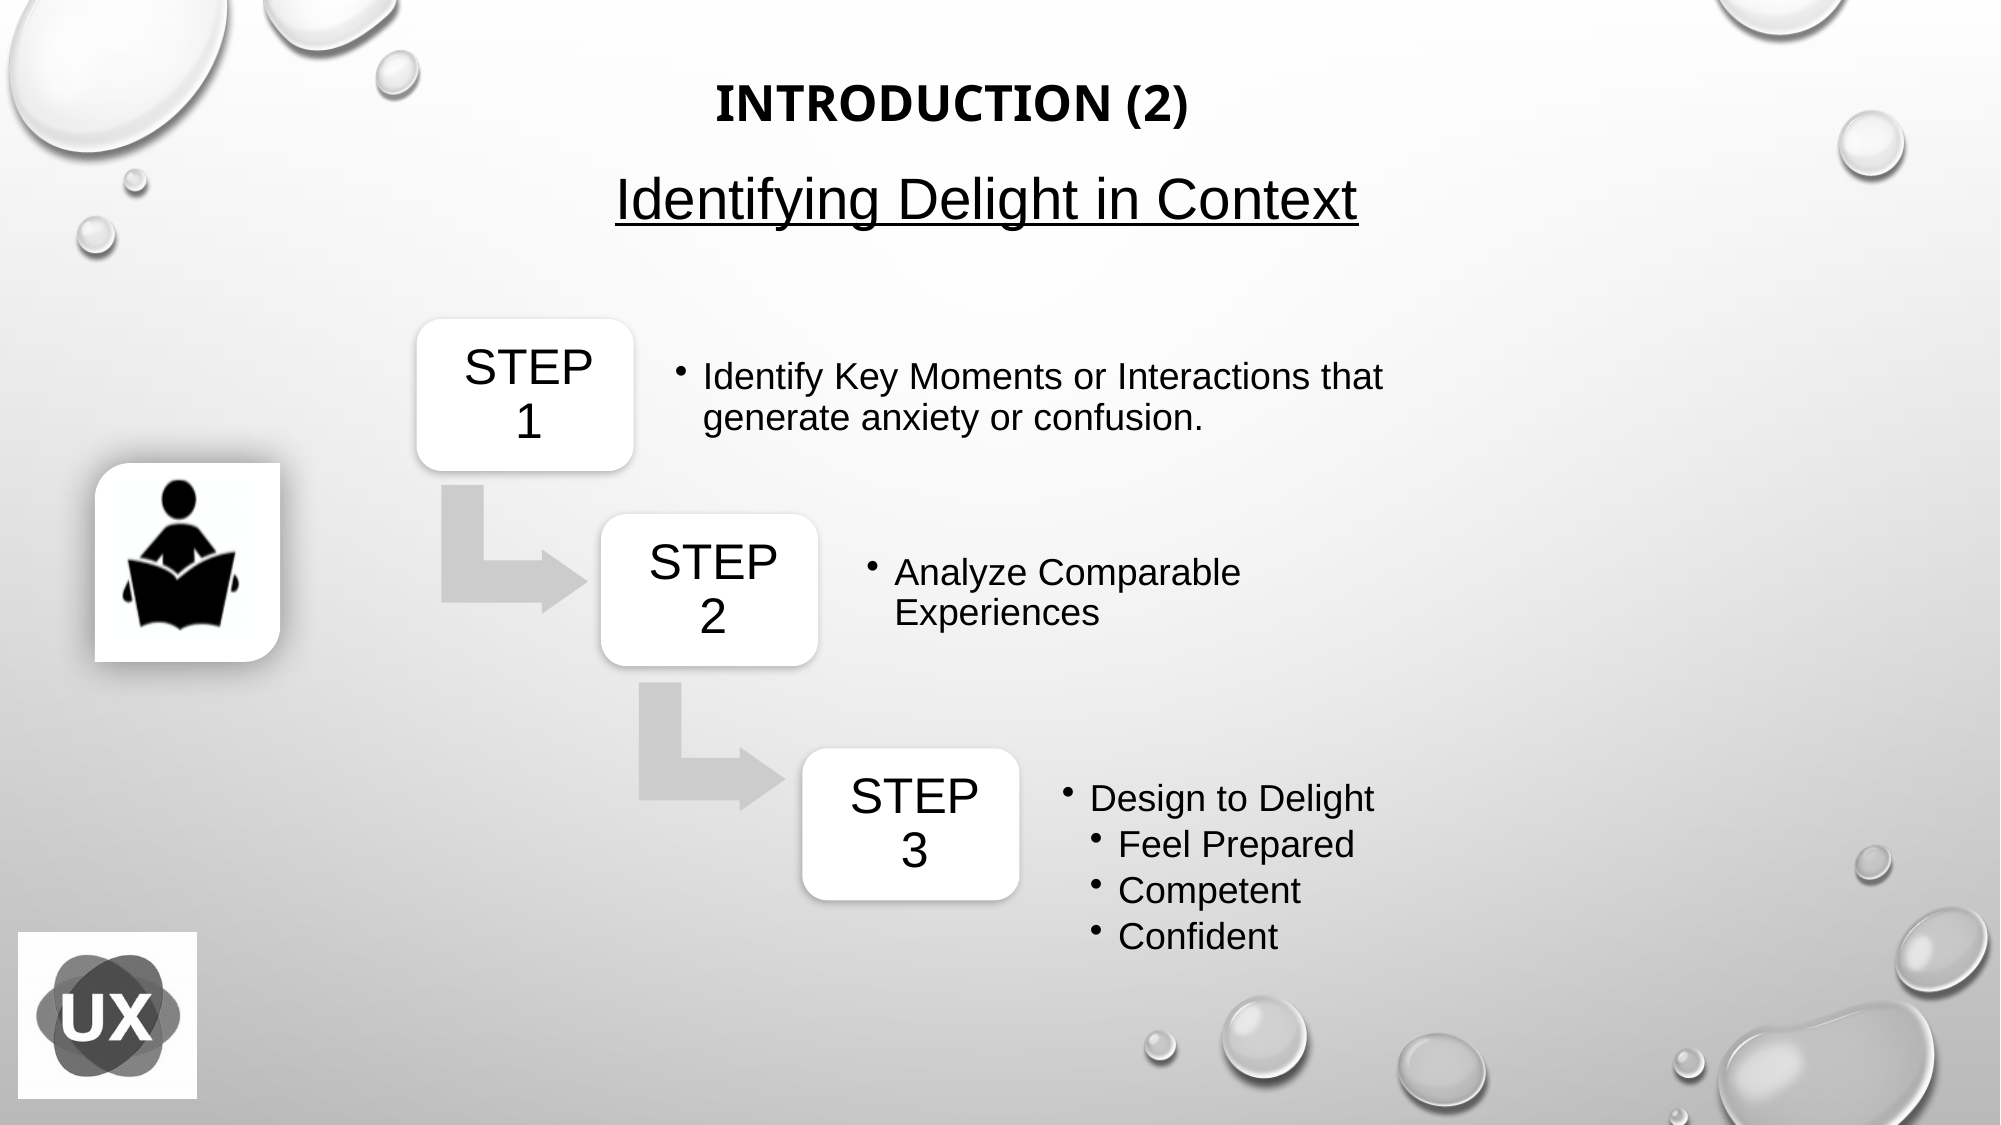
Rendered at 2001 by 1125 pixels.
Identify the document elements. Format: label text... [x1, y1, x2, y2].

text_box INTRODUCTION (2) [101, 56, 1803, 154]
text_box Identifying Delight in Context [600, 153, 1601, 239]
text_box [386, 318, 1714, 1125]
picture [0, 0, 2000, 1125]
